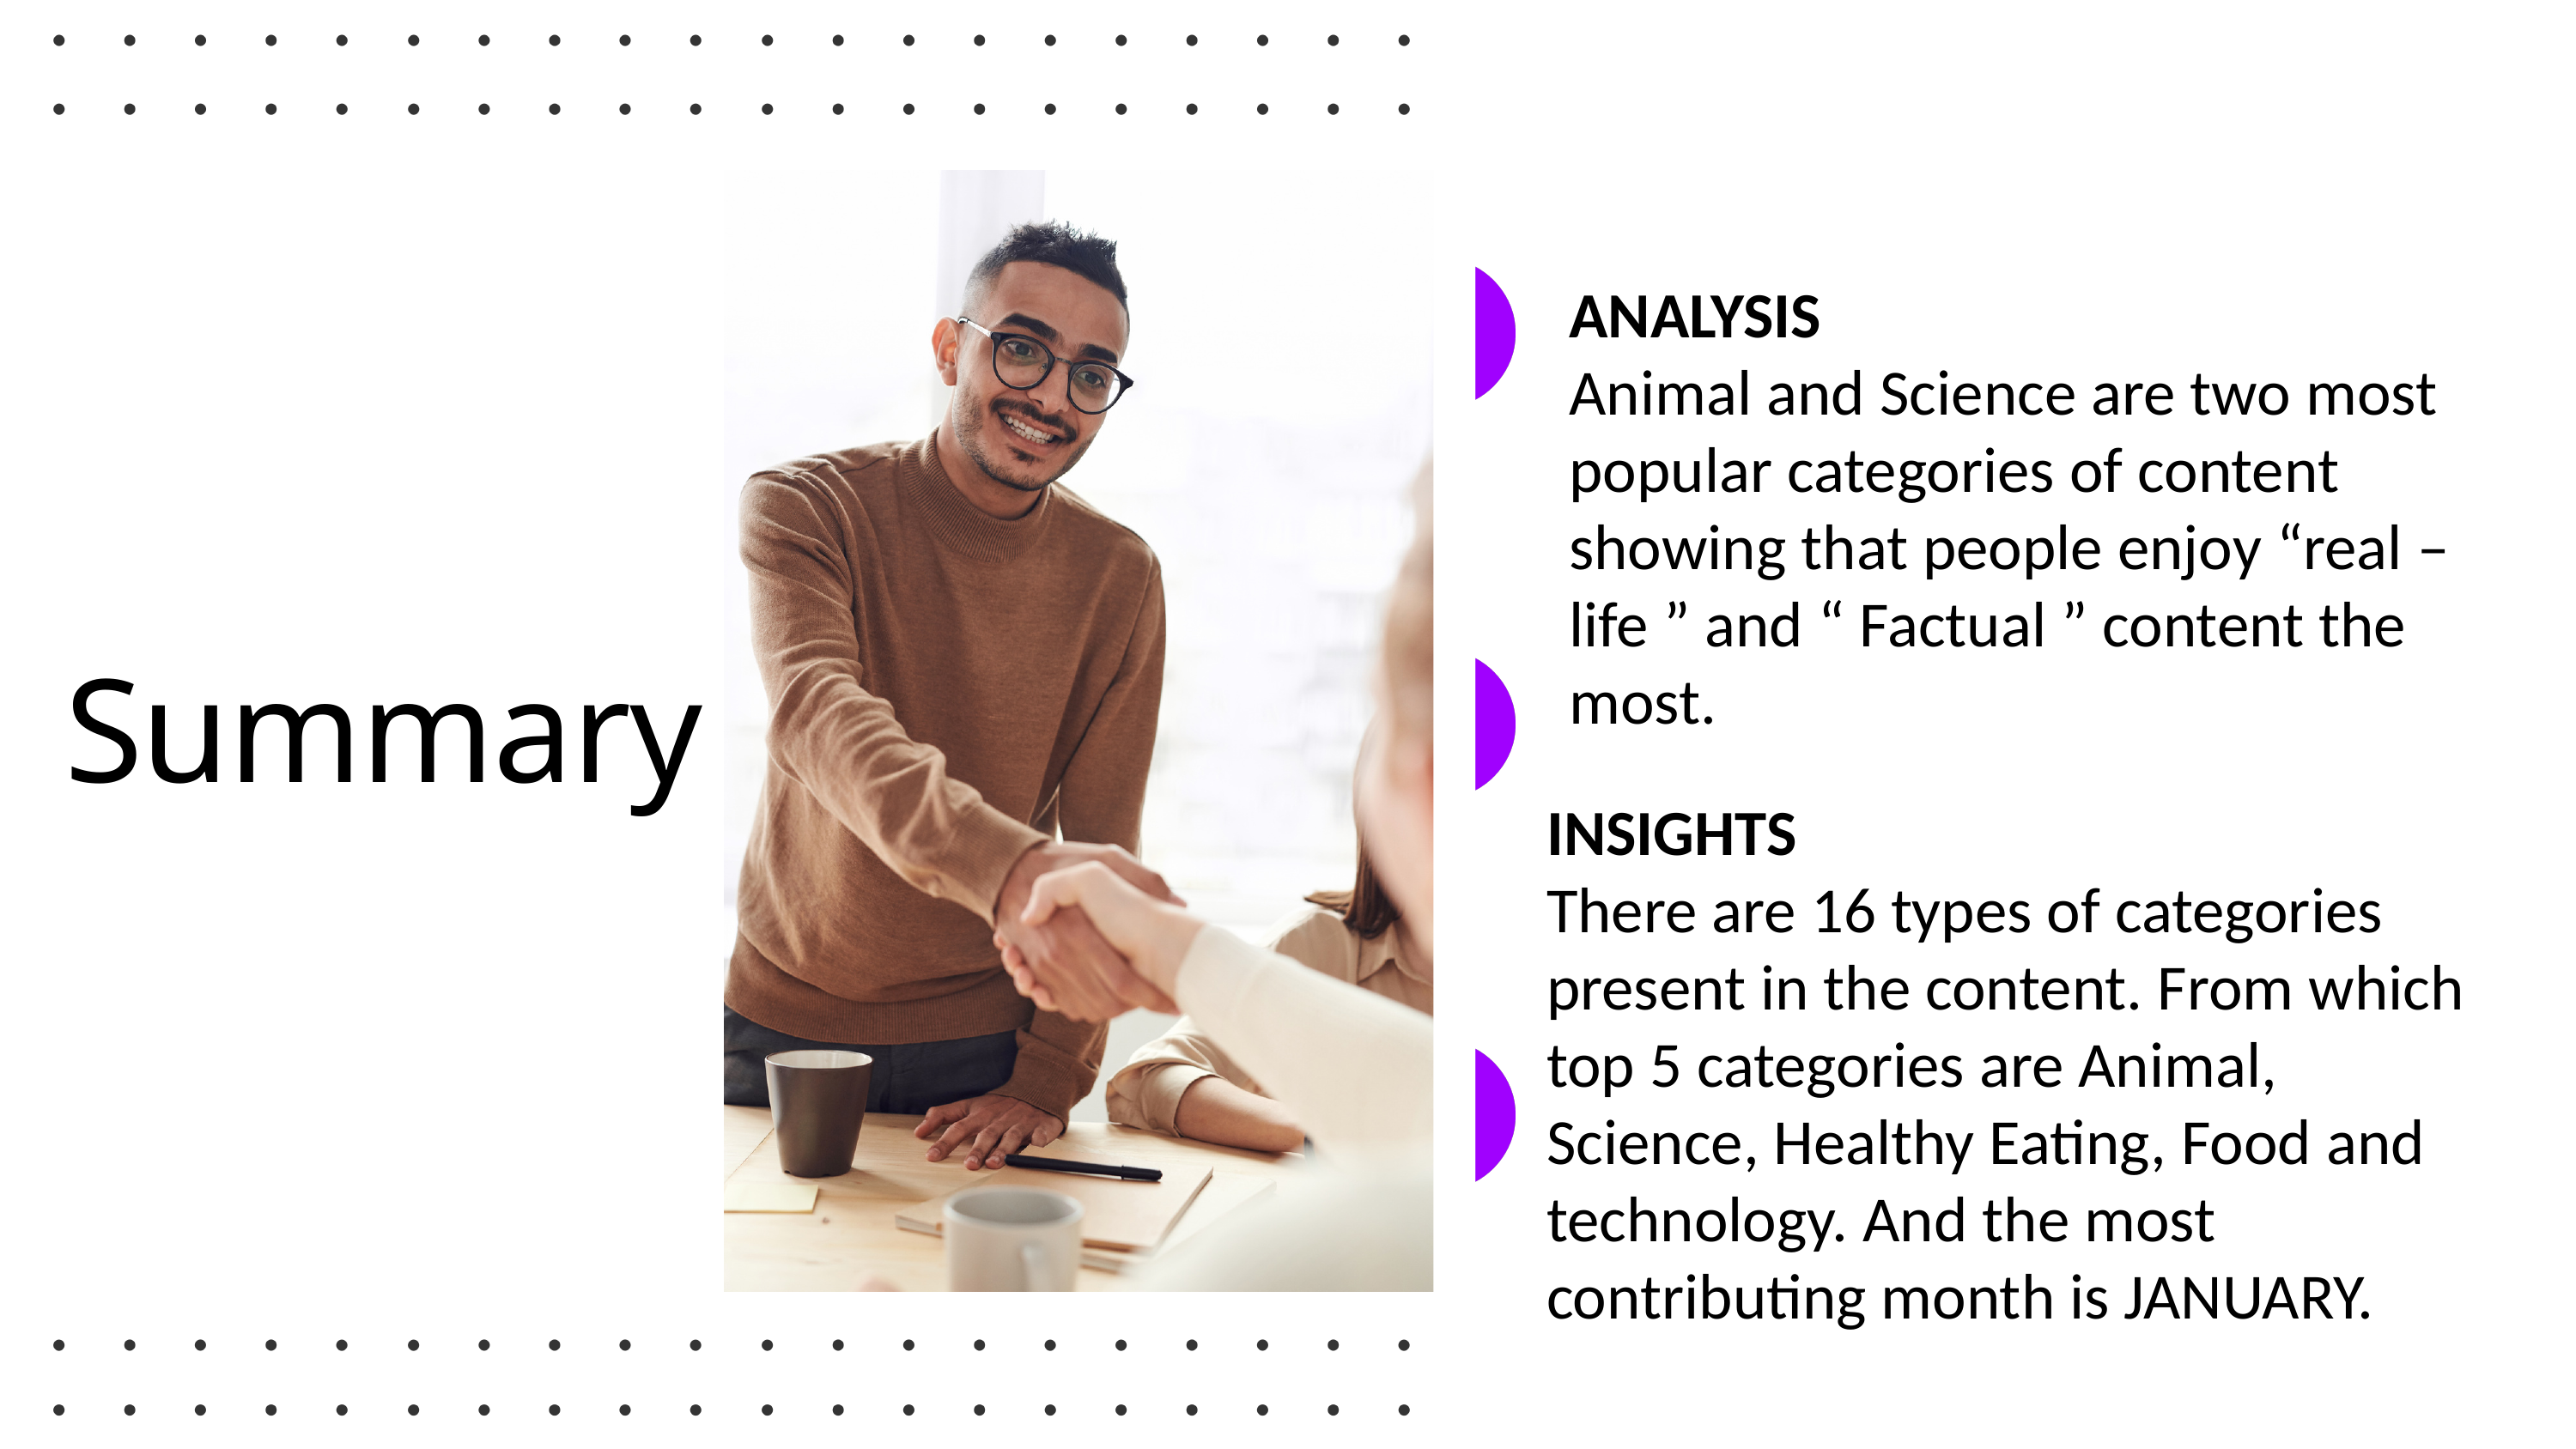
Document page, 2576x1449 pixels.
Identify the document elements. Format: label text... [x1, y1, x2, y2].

text_box ANALYSIS Animal and Science are two most popular categories of content showing that people enjoy “real – life ” and “ Factual ” content the most. [1556, 266, 2523, 859]
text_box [46, 0, 1414, 118]
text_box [1631, 980, 2432, 1104]
picture [723, 170, 1562, 1292]
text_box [1631, 221, 2432, 345]
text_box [46, 1335, 1414, 1449]
text_box INSIGHTS There are 16 types of categories present in the content. From which top 5 categories are Animal, Science, Healthy Eating, Food and technology. And the most contributing month is JANUARY. [1534, 784, 2500, 1416]
text_box Summary [64, 639, 719, 811]
